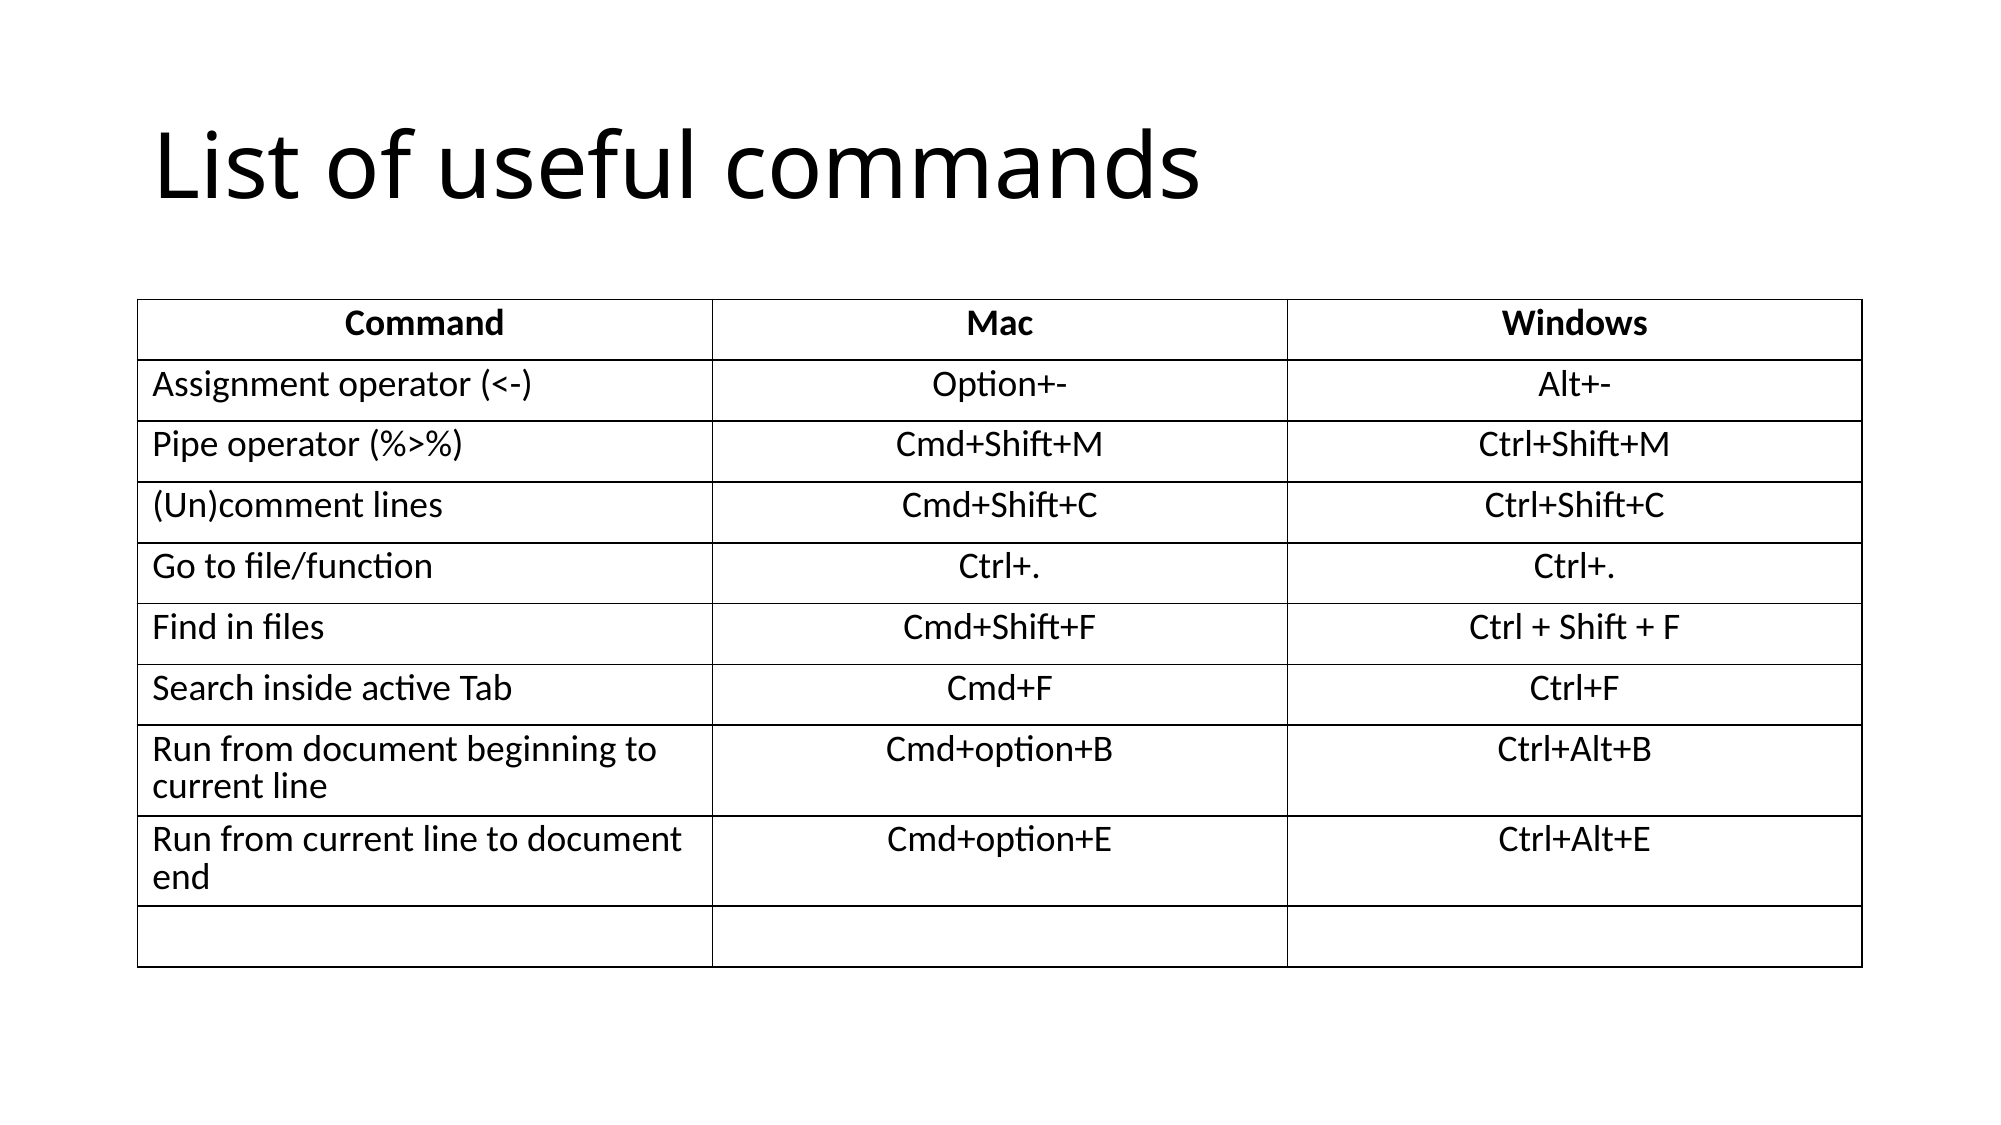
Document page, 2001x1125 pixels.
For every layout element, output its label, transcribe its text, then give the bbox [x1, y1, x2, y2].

table_cell Run from document beginning to current line [138, 726, 712, 815]
table_cell (Un)comment lines [138, 483, 712, 542]
table_cell Cmd+Shift+C [713, 483, 1287, 542]
table_header Windows [1288, 300, 1861, 359]
title List of useful commands [137, 59, 1863, 278]
table_cell Search inside active Tab [138, 665, 712, 724]
table_cell Run from current line to document end [138, 817, 712, 905]
table_cell Ctrl+Alt+B [1288, 726, 1861, 815]
table_cell Find in files [138, 604, 712, 664]
table_cell Ctrl+Shift+M [1288, 422, 1861, 481]
table_header Mac [713, 300, 1287, 359]
table_cell Pipe operator (%>%) [138, 422, 712, 481]
table_cell Cmd+Shift+M [713, 422, 1287, 481]
table_cell Ctrl+. [713, 544, 1287, 603]
table_cell Alt+- [1288, 361, 1861, 420]
table_cell [1288, 907, 1861, 966]
table_cell Ctrl+Alt+E [1288, 817, 1861, 905]
table_header Command [138, 300, 712, 359]
table_cell Cmd+F [713, 665, 1287, 724]
table_cell Ctrl+F [1288, 665, 1861, 724]
table_cell Ctrl+Shift+C [1288, 483, 1861, 542]
table_cell Option+- [713, 361, 1287, 420]
table_cell [138, 907, 712, 966]
table_cell [713, 907, 1287, 966]
table_cell Cmd+option+B [713, 726, 1287, 815]
table_cell Ctrl+. [1288, 544, 1861, 603]
table_cell Ctrl + Shift + F [1288, 604, 1861, 664]
table_cell Cmd+option+E [713, 817, 1287, 905]
table_cell Go to file/function [138, 544, 712, 603]
table_cell Assignment operator (<-) [138, 361, 712, 420]
table_cell Cmd+Shift+F [713, 604, 1287, 664]
